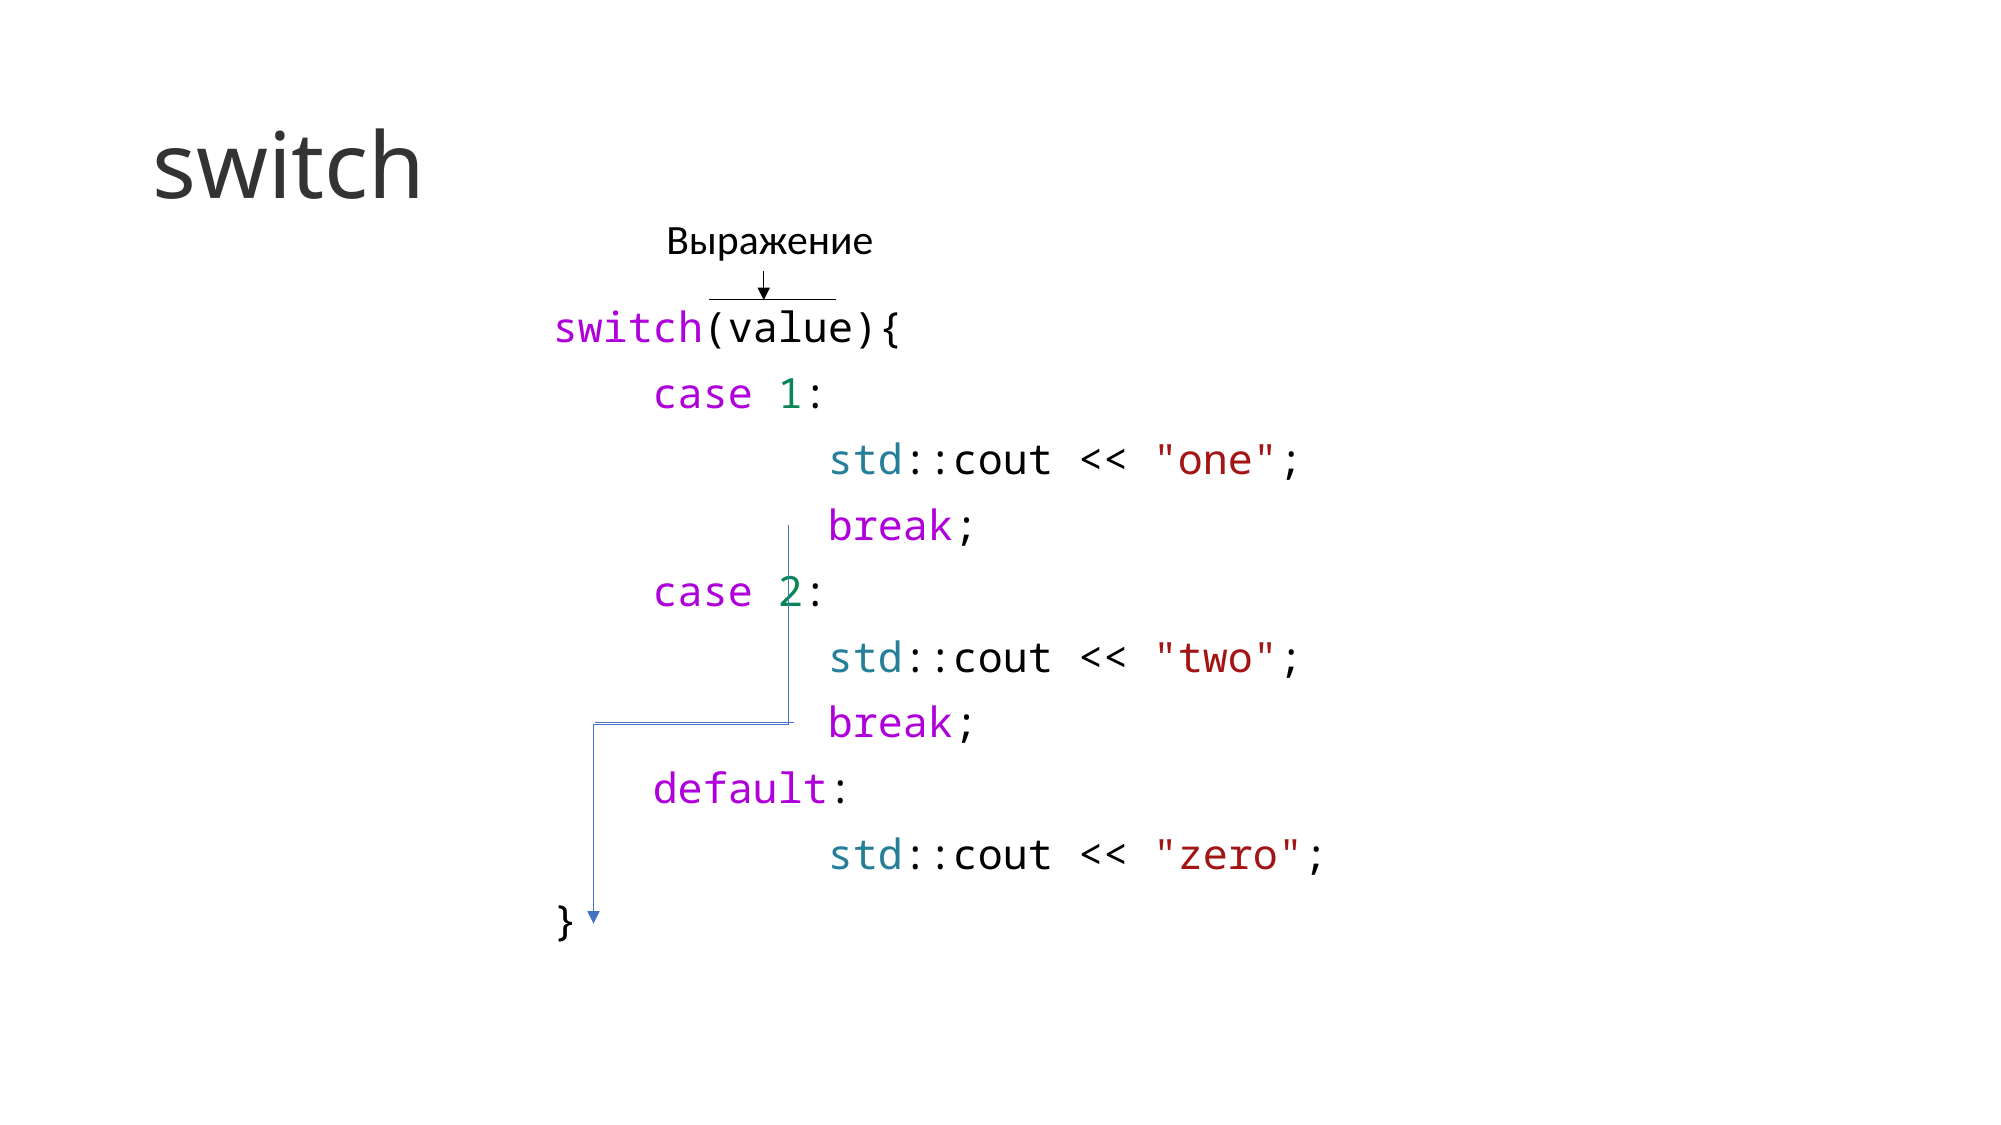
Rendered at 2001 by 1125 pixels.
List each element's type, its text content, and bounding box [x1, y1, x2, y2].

title switch [137, 59, 1863, 278]
list switch(value){ case 1: std::cout << "one"; break; case 2: std::cout << "two"; break; default: std::cout << "zero"; } [537, 299, 1863, 1014]
text_box Выражение [651, 205, 889, 271]
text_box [491, 626, 891, 822]
